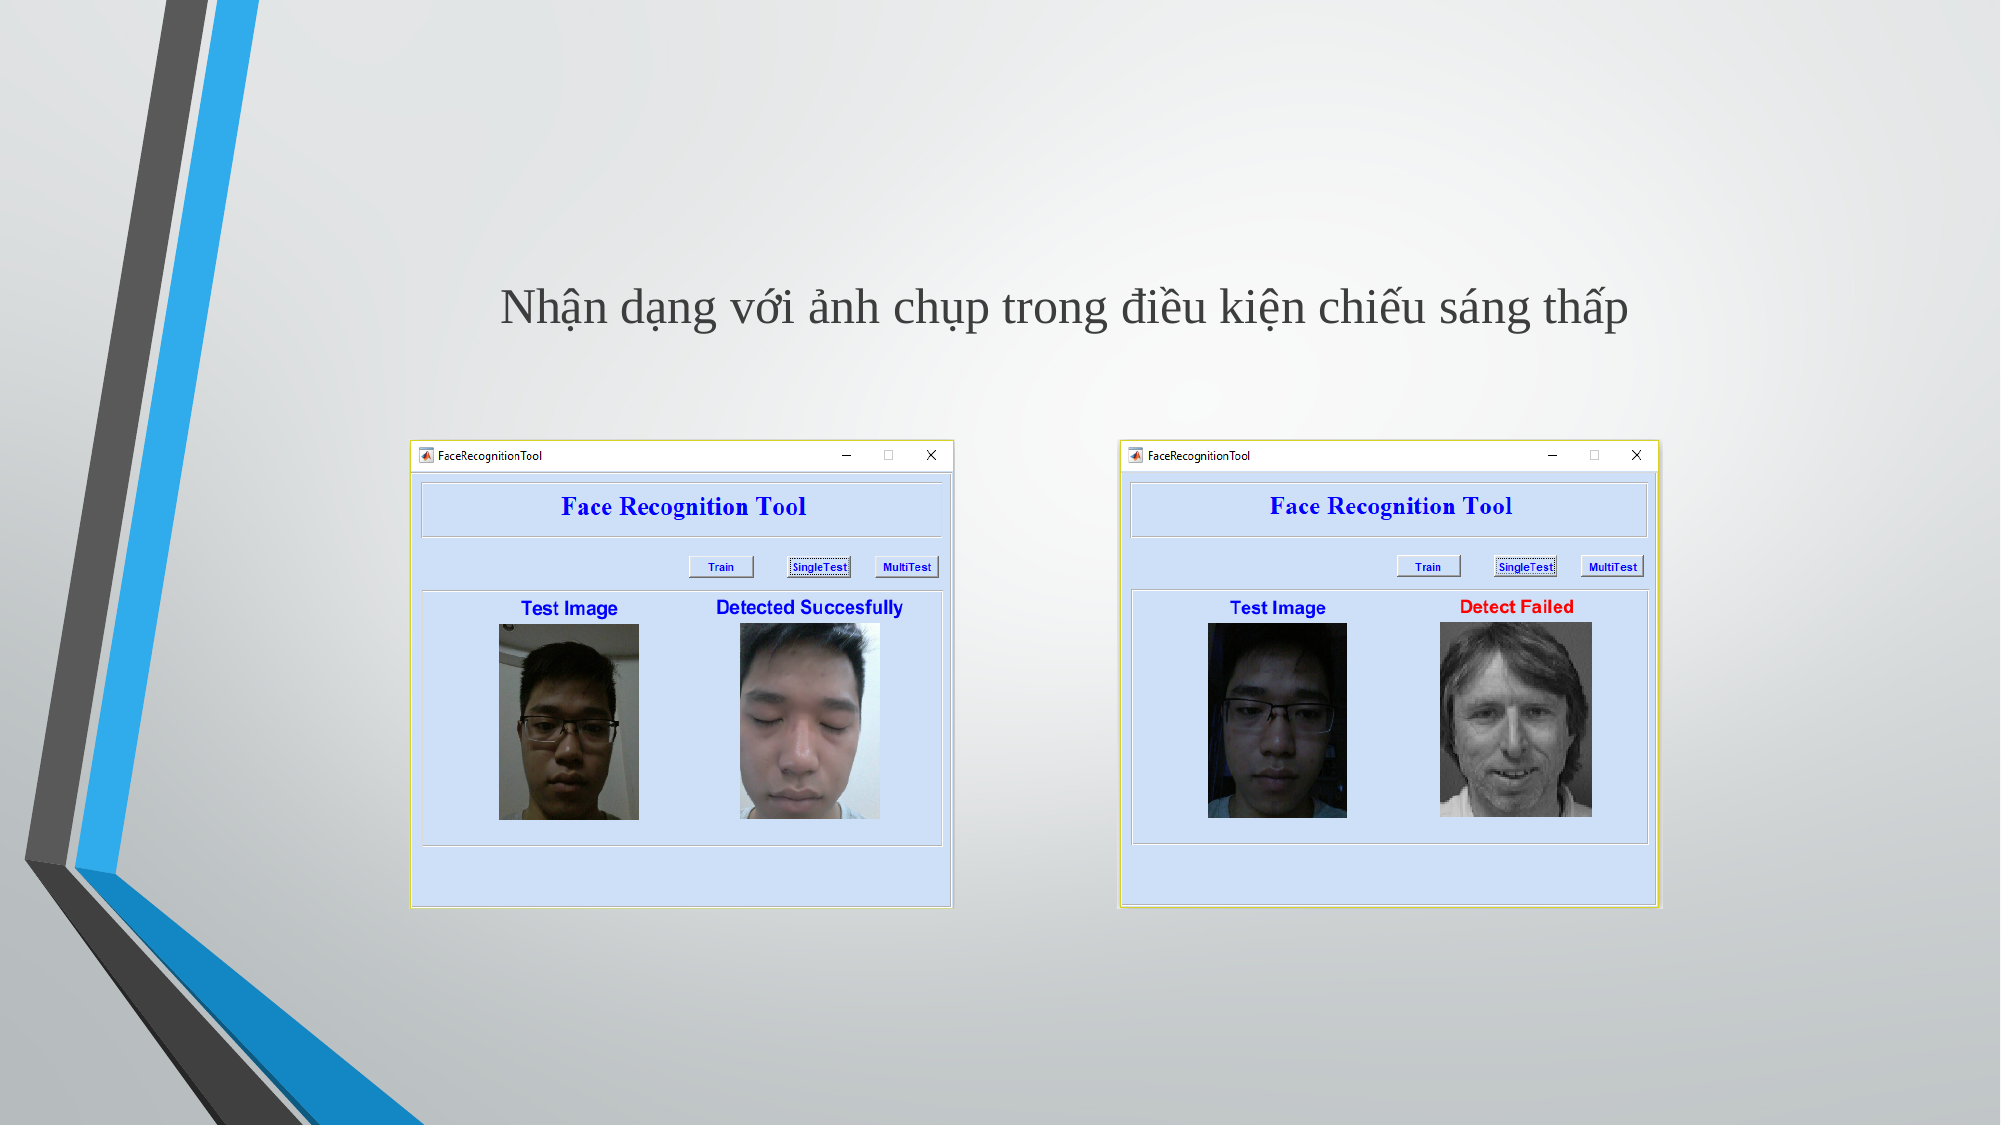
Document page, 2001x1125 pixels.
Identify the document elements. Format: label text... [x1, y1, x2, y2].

title Nhận dạng với ảnh chụp trong điều kiện chiếu sáng thấp [243, 267, 1887, 400]
picture [408, 439, 955, 909]
picture [1116, 439, 1663, 909]
